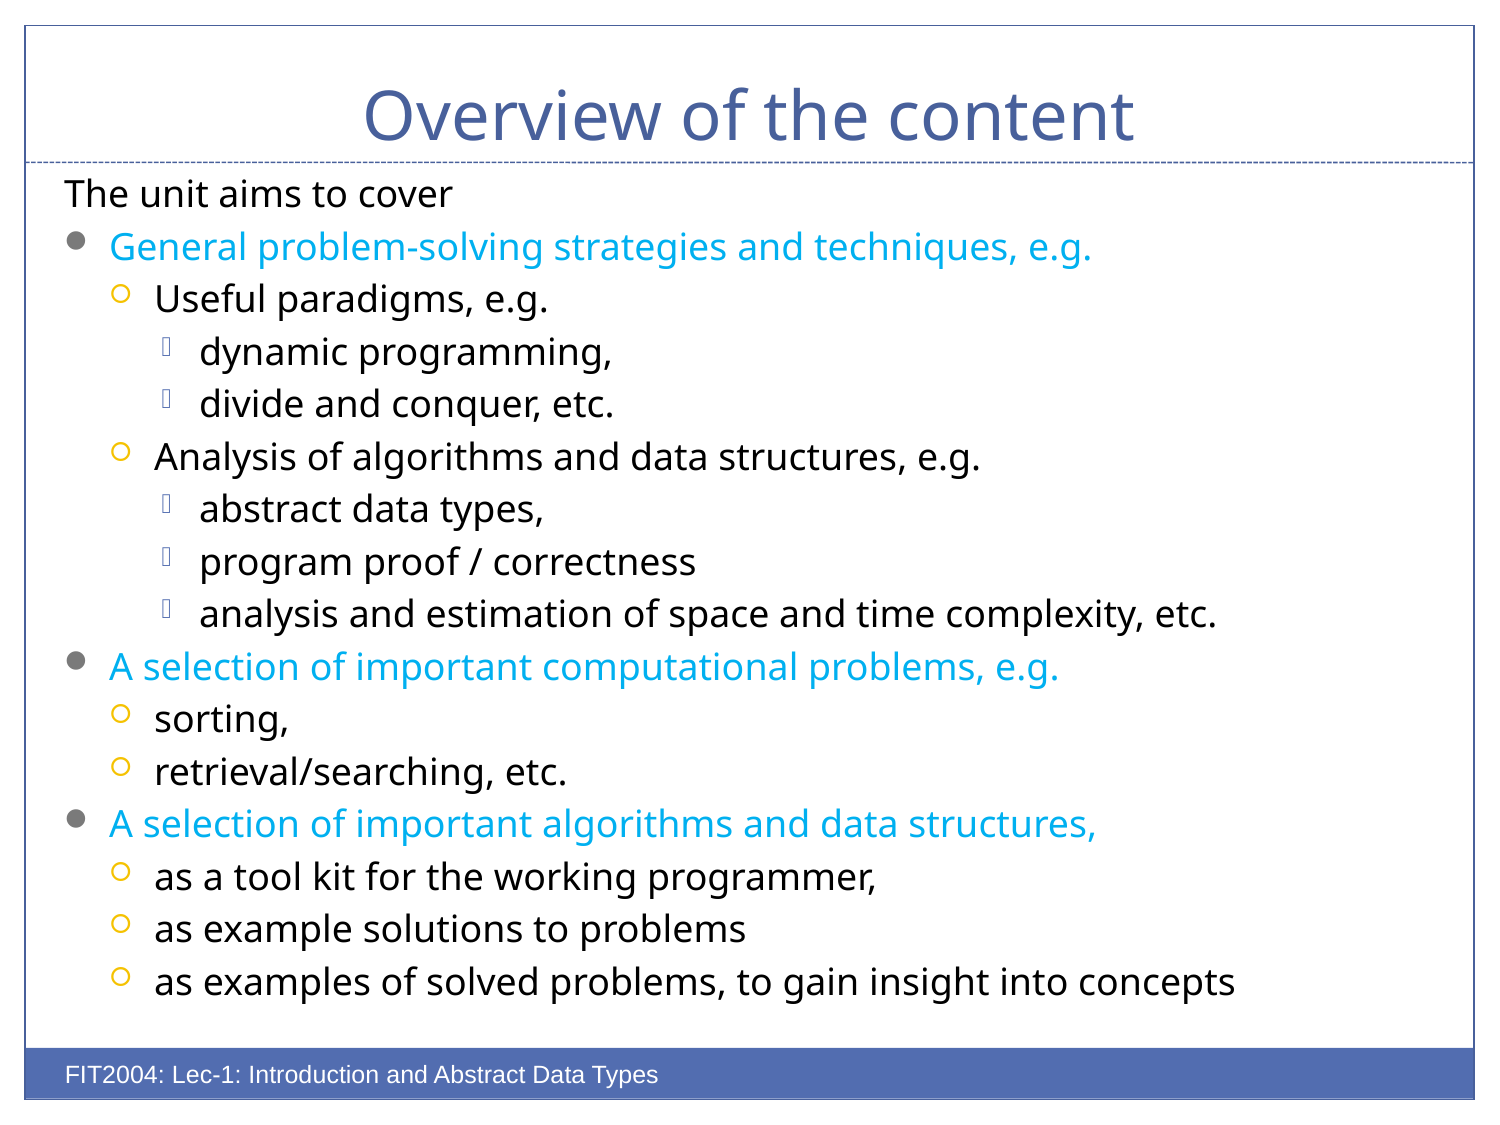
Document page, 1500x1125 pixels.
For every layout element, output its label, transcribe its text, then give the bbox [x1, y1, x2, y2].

list The unit aims to cover General problem-solving strategies and techniques, e.g. Useful paradigms, e.g. dynamic programming, divide and conquer, etc. Analysis of algorithms and data structures, e.g. abstract data types, program proof / correctness analysis and estimation of space and time complexity, etc. A selection of important computational problems, e.g. sorting, retrieval/searching, etc. A selection of important algorithms and data structures, as a tool kit for the working programmer, as example solutions to problems as examples of solved problems, to gain insight into concepts [49, 162, 1445, 913]
footer FIT2004: Lec-1: Introduction and Abstract Data Types [50, 1051, 800, 1112]
title Overview of the content [49, 37, 1450, 162]
